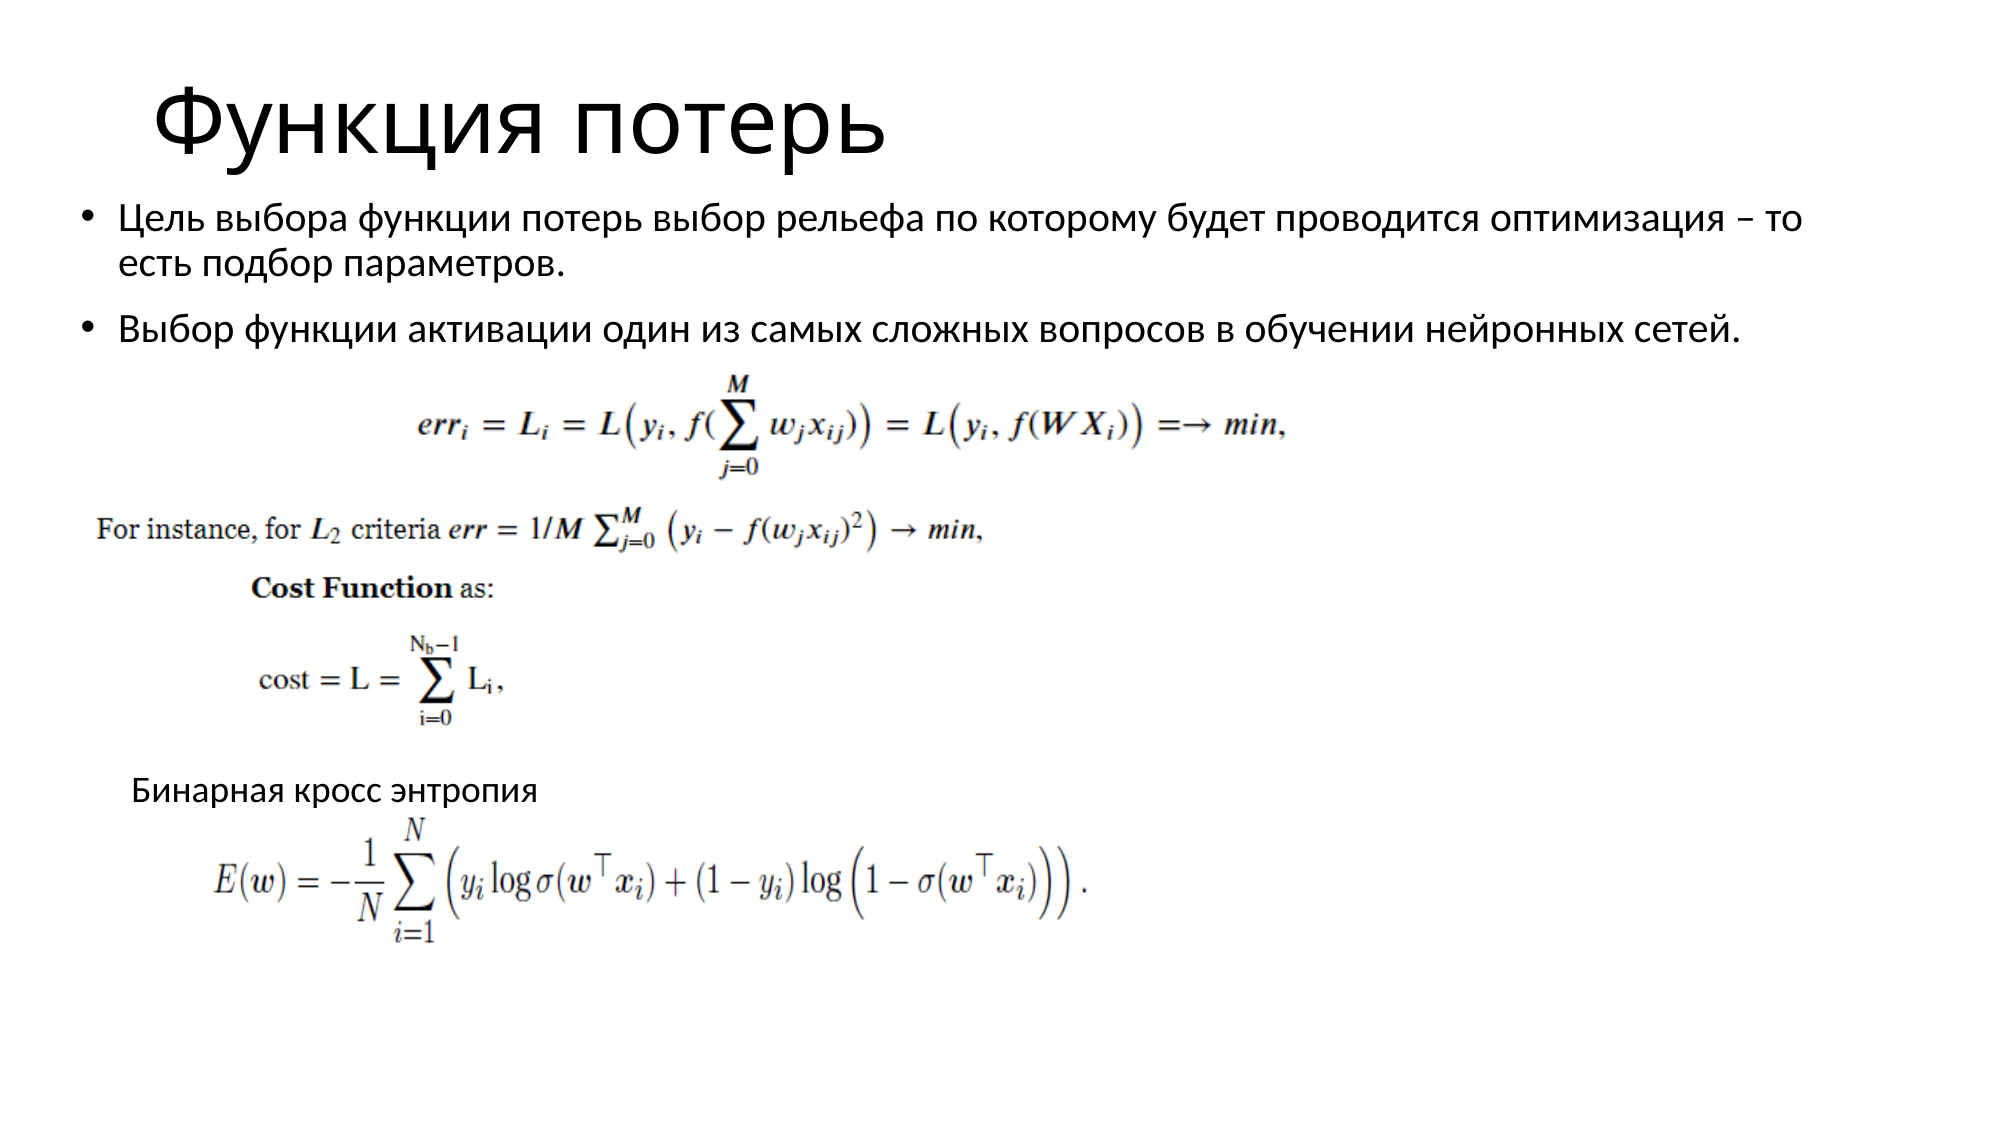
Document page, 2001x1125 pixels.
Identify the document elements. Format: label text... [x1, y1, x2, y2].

text_box Бинарная кросс энтропия [116, 757, 686, 818]
picture [65, 363, 1342, 749]
picture [193, 793, 1110, 959]
title Функция потерь [137, 59, 1863, 187]
list Цель выбора функции потерь выбор рельефа по которому будет проводится оптимизация – то есть подбор параметров. Выбор функции активации один из самых сложных вопросов в обучении нейронных сетей. [65, 187, 1894, 1072]
